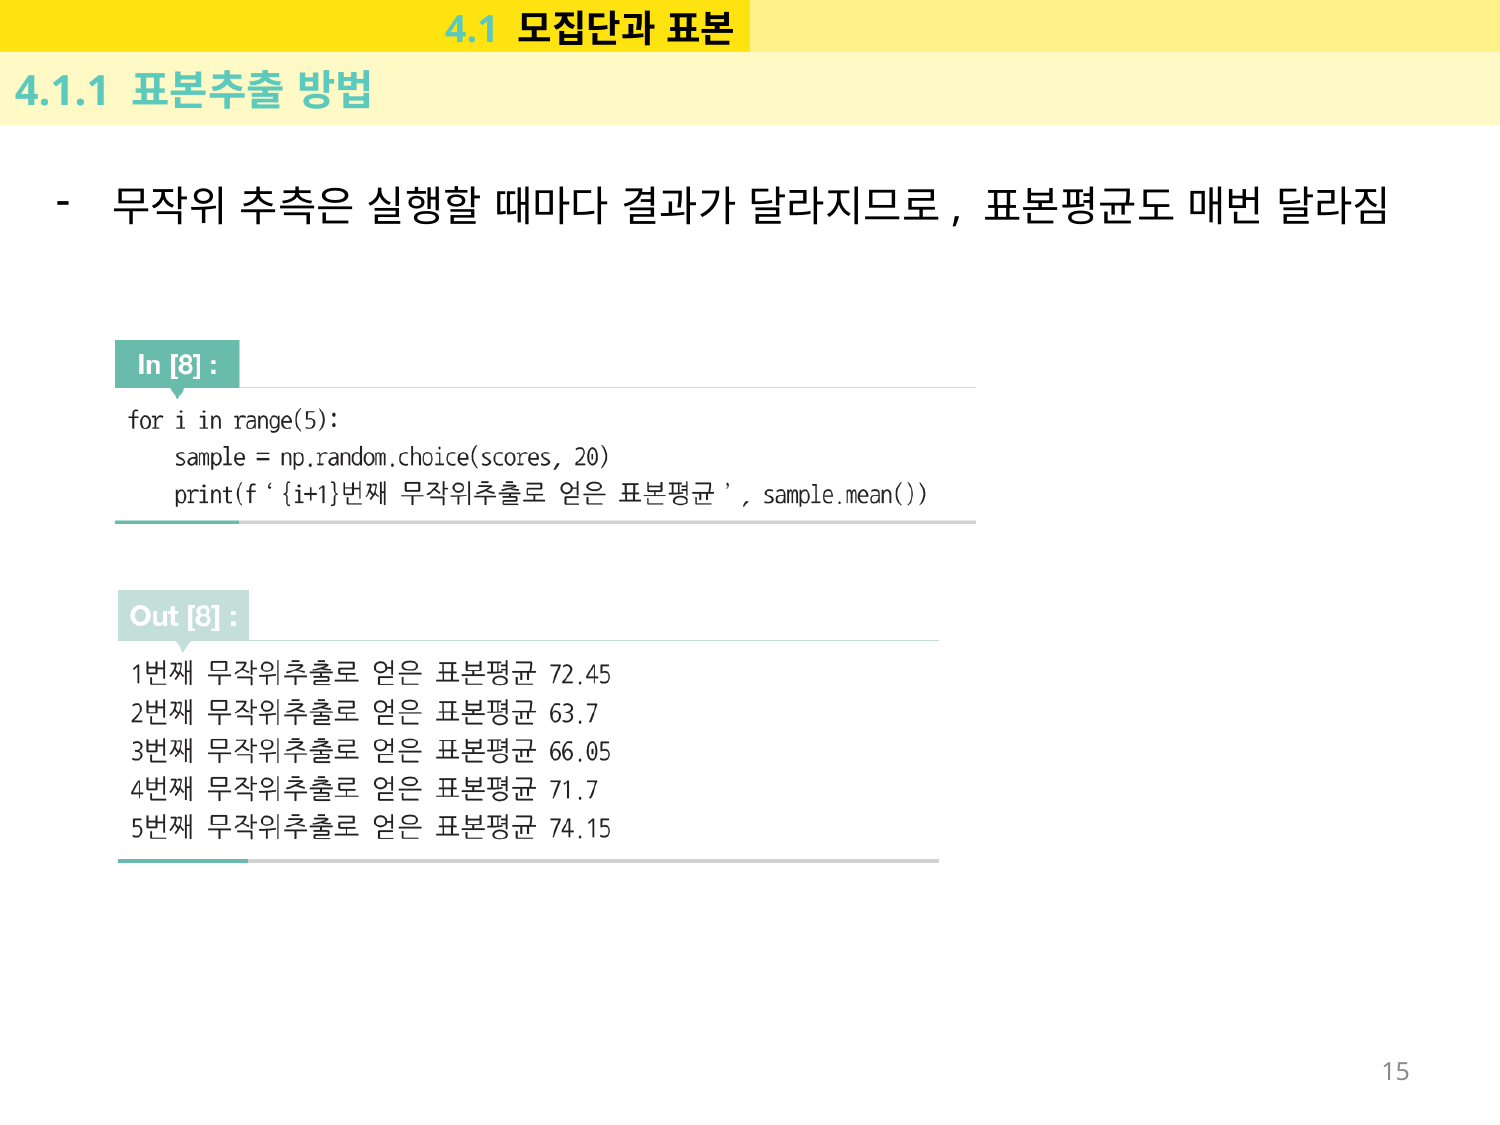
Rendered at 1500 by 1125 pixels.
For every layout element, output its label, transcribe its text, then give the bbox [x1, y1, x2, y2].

text_box 무작위 추측은 실행할 때마다 결과가 달라지므로, 표본평균도 매번 달라짐 [41, 172, 1459, 238]
picture [111, 585, 940, 867]
slide_number 15 [1074, 1042, 1425, 1103]
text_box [0, 0, 1500, 126]
picture [111, 336, 977, 529]
